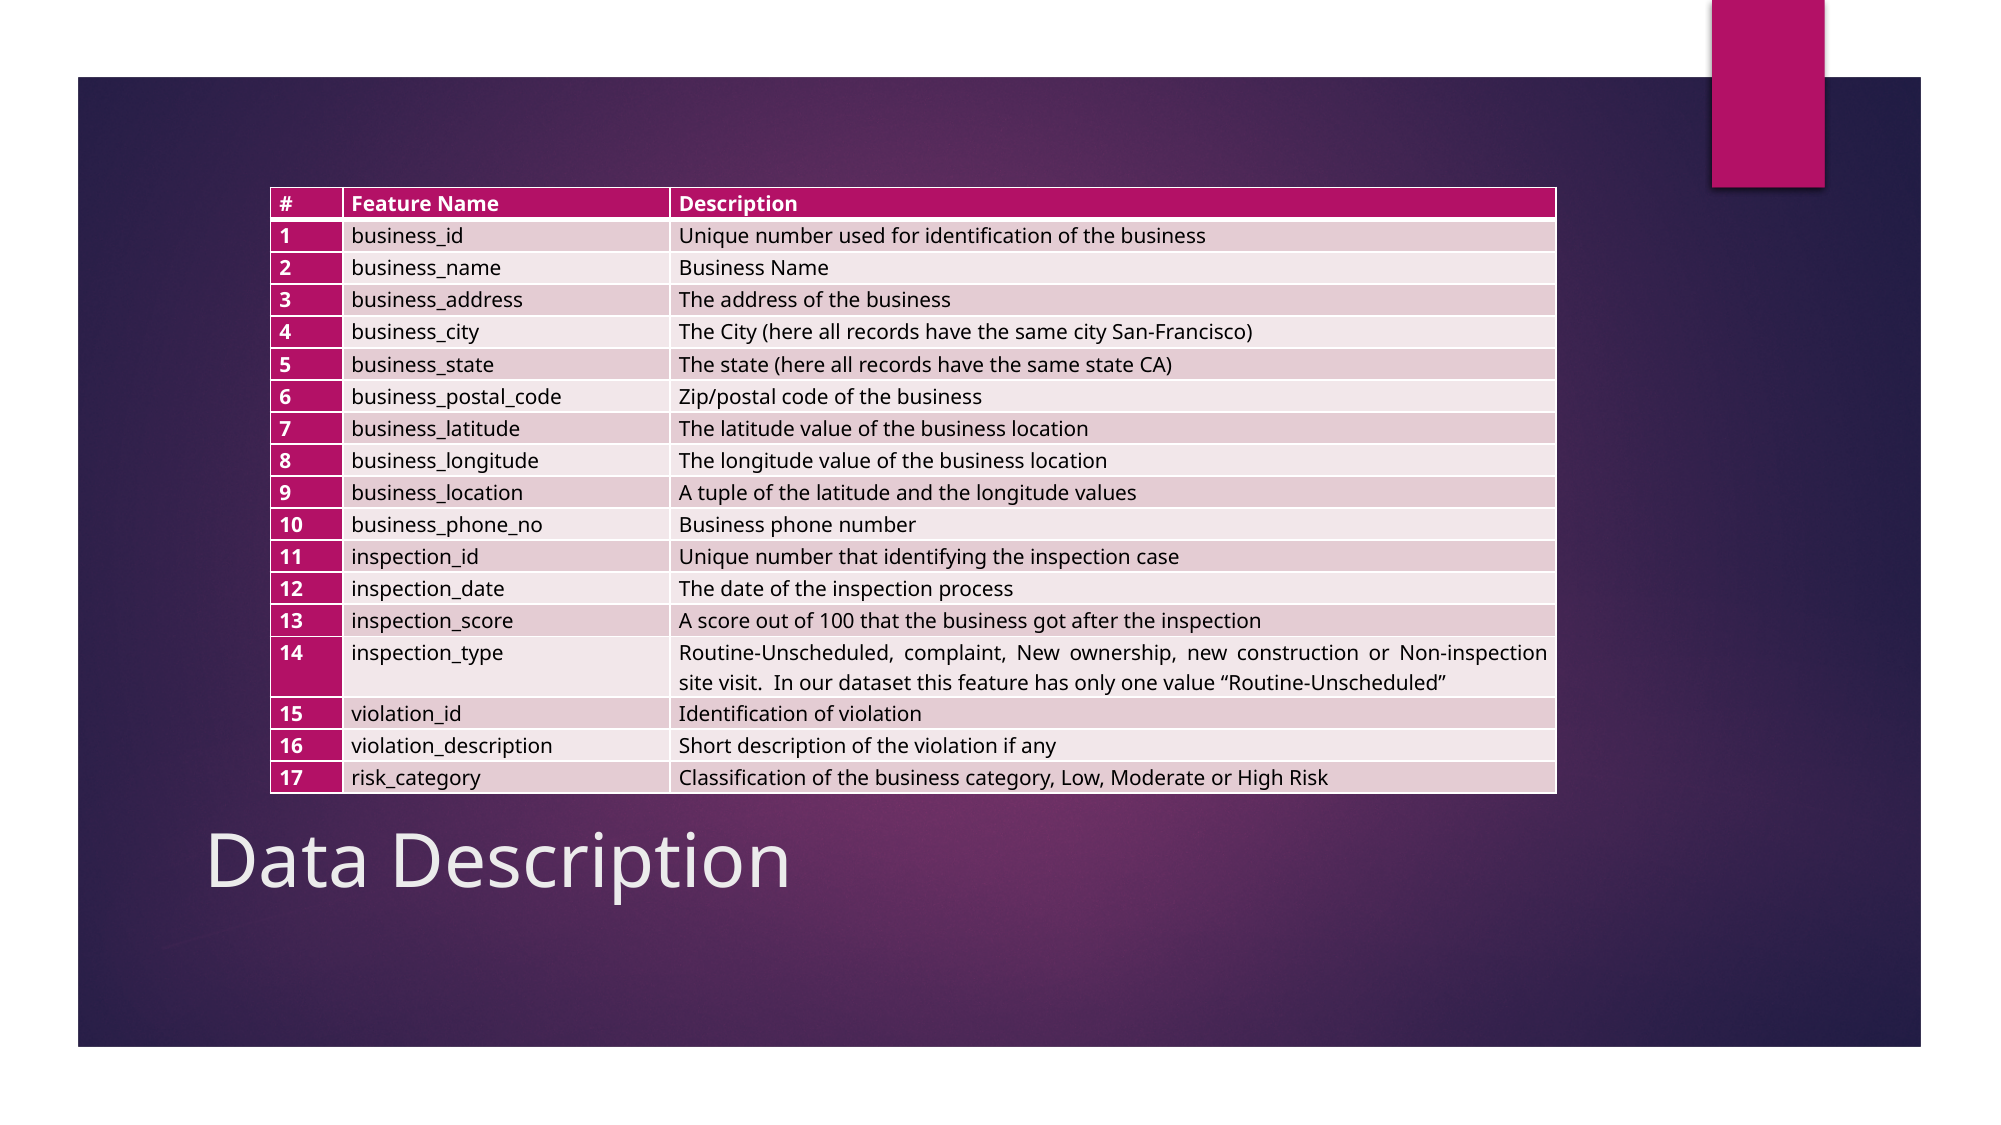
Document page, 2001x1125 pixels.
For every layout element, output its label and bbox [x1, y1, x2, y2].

text_box [0, 0, 2000, 1125]
